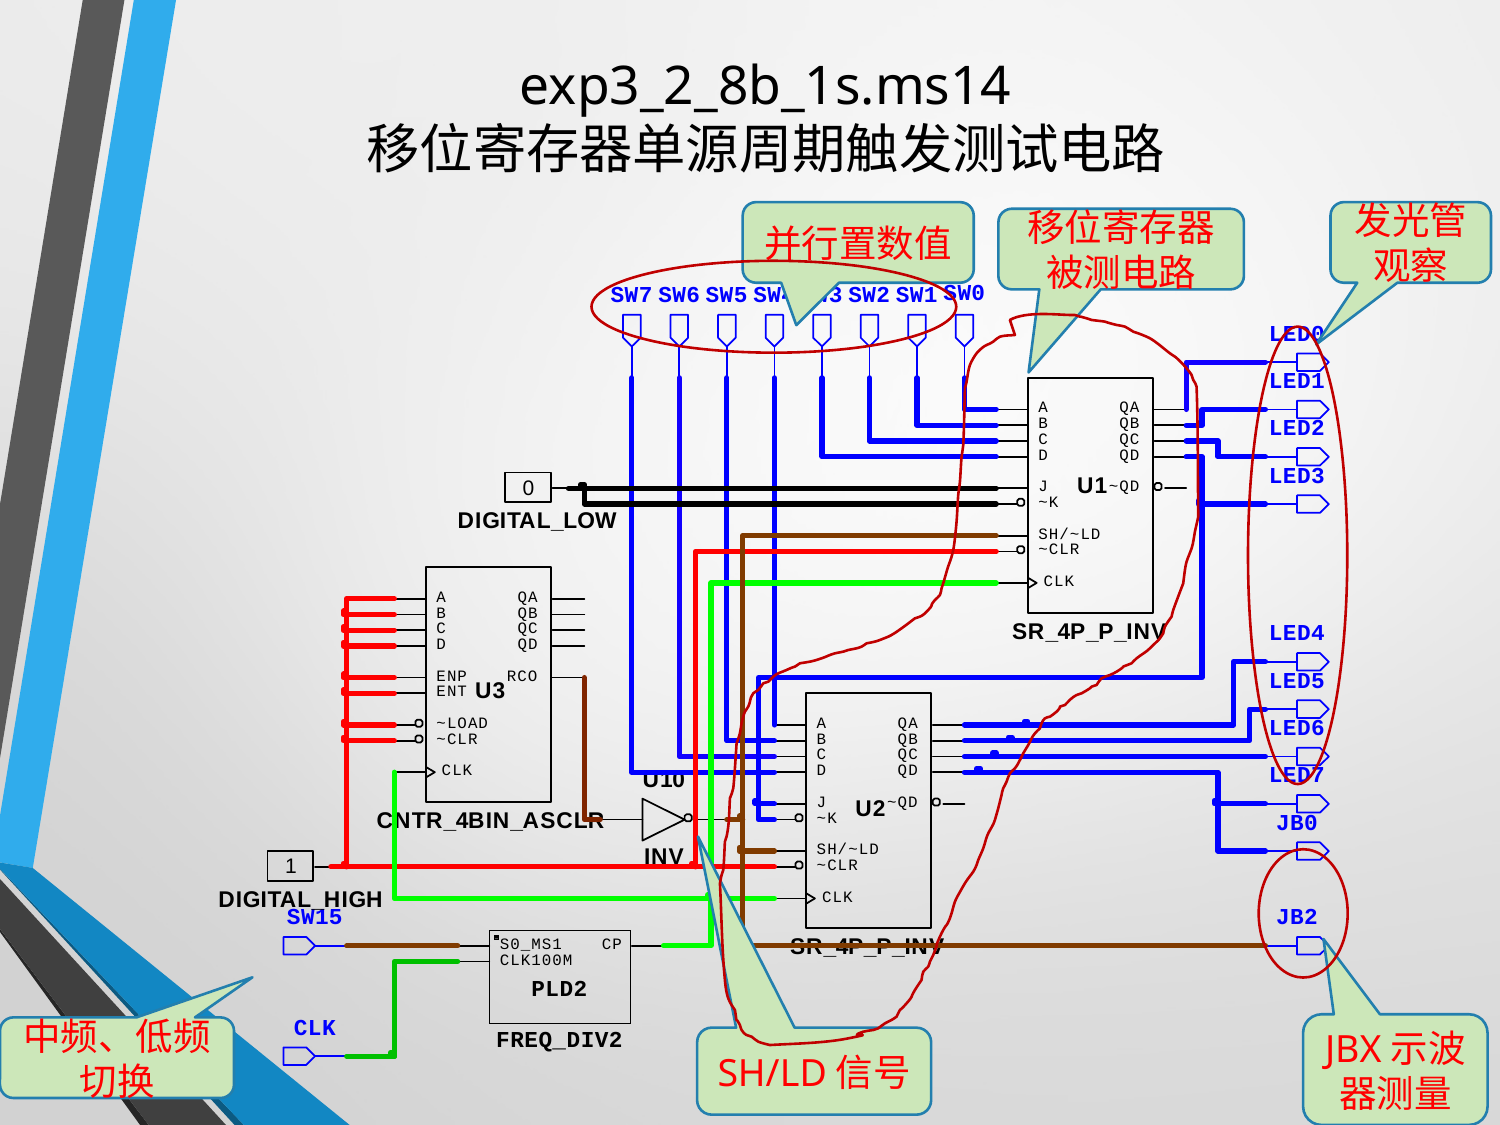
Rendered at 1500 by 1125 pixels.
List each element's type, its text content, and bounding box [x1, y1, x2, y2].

text_box 发光管观察 [1329, 200, 1493, 335]
text_box SH/LD信号 [698, 1109, 930, 1116]
text_box 移位寄存器被测电路 [997, 207, 1246, 277]
text_box 并行置数值 [741, 200, 976, 277]
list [210, 277, 1331, 1109]
text_box [1331, 380, 1349, 731]
text_box [1331, 861, 1349, 966]
text_box [630, 259, 918, 277]
text_box 中频、低频 切换 [0, 990, 210, 1100]
text_box JBX示波器测量 [1302, 956, 1489, 1125]
title exp3_2_8b_1s.ms14 移位寄存器单源周期触发测试电路 [134, 43, 1399, 187]
